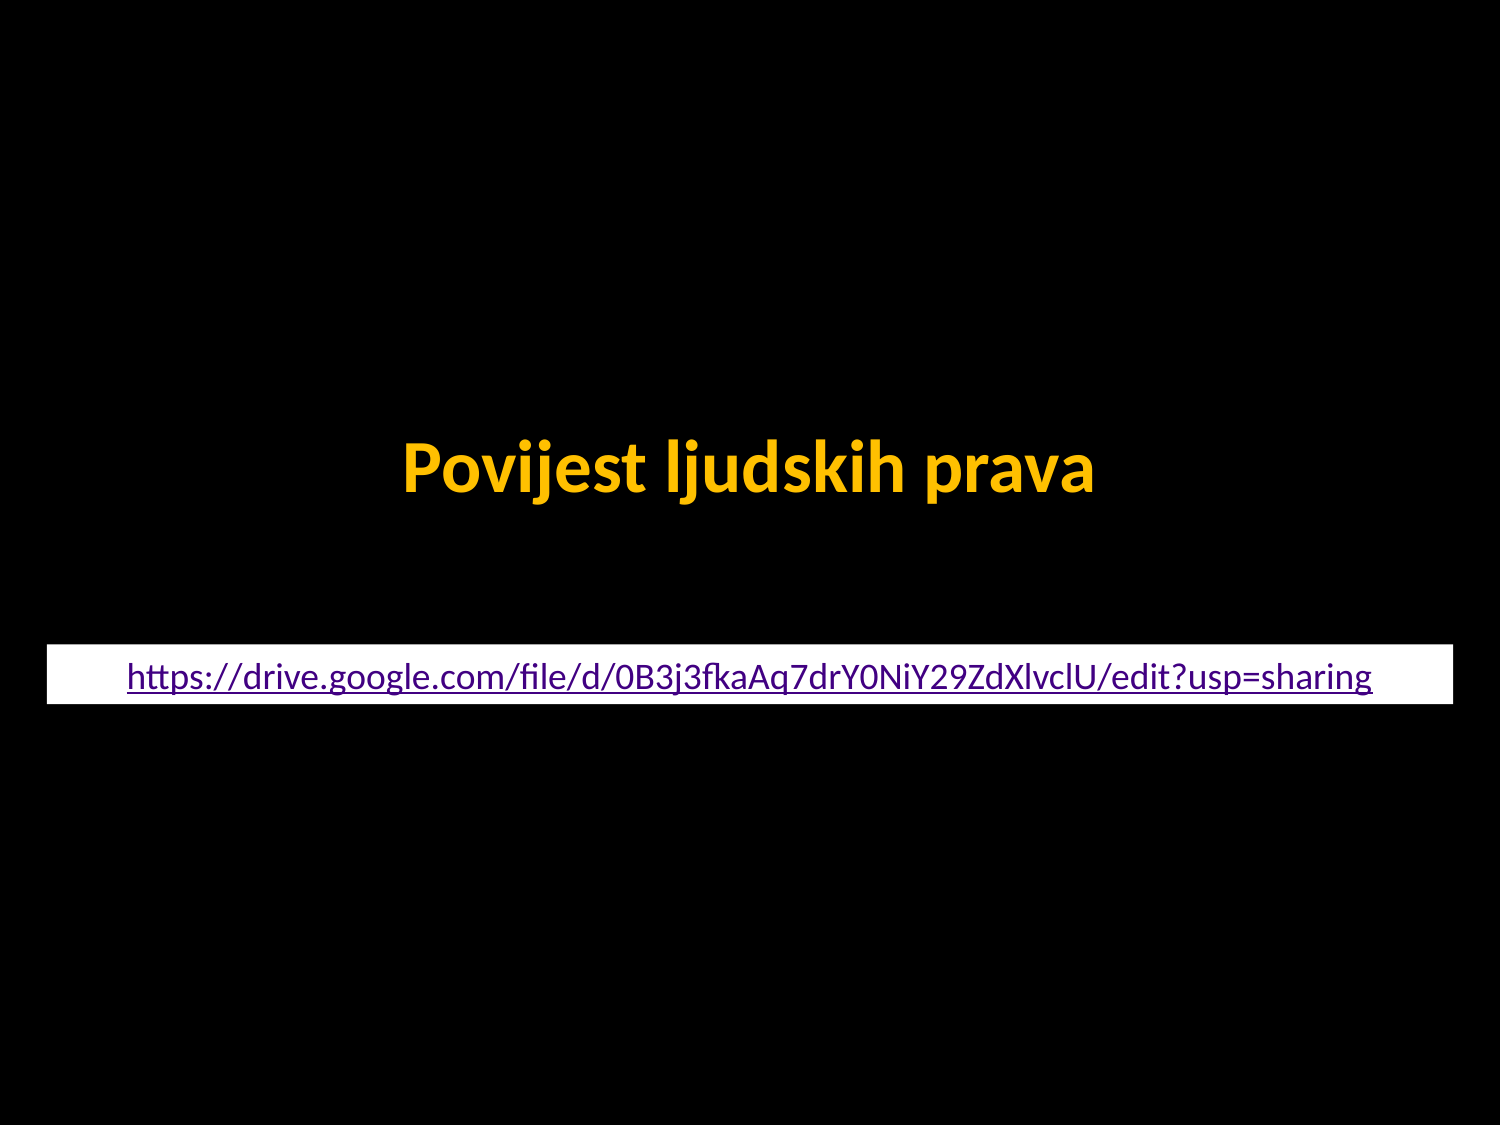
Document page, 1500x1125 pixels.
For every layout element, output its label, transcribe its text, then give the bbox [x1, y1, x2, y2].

text_box https://drive.google.com/file/d/0B3j3fkaAq7drY0NiY29ZdXlvclU/edit?usp=sharing [46, 644, 1454, 705]
text_box Povijest ljudskih prava [0, 410, 1500, 515]
